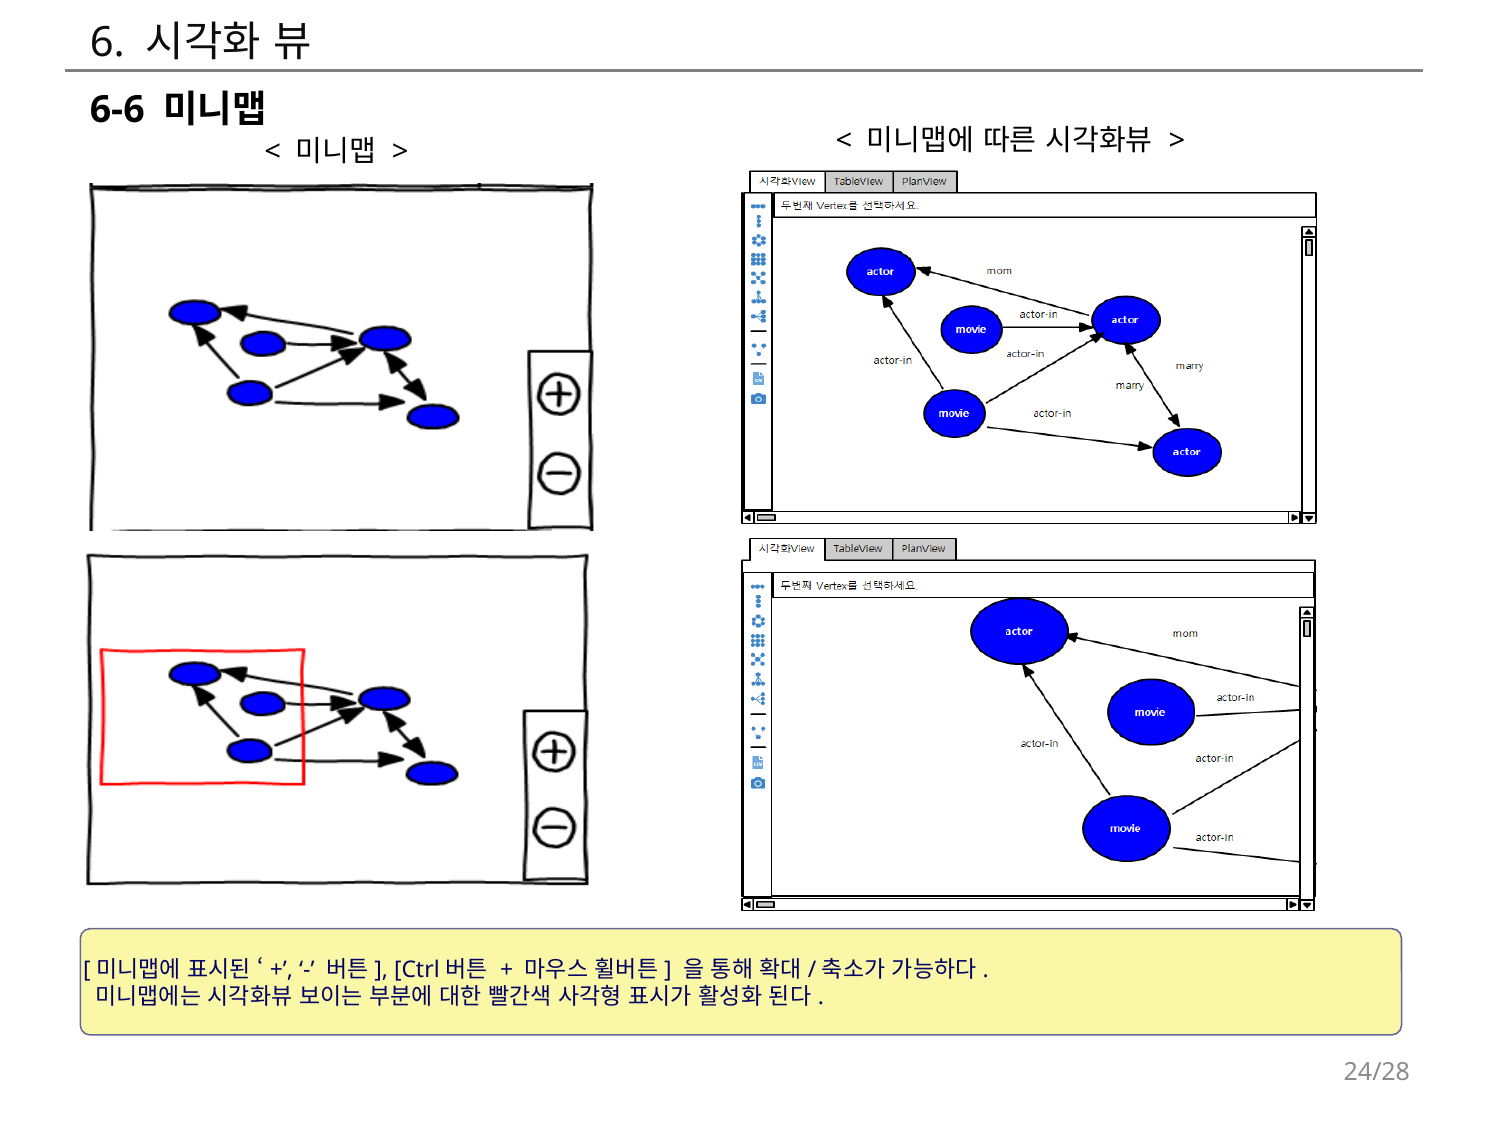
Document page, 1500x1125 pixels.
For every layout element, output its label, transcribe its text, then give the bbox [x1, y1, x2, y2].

text_box < 미니맵 > [218, 125, 455, 176]
text_box [미니맵에 표시된 ‘+’, ‘-’ 버튼], [Ctrl버튼 + 마우스 휠버튼] 을 통해 확대/축소가 가능하다. 미니맵에는 시각화뷰 보이는 부분에 대한 빨간색 사각형 표시가 활성화 된다. [80, 928, 1402, 1035]
text_box < 미니맵에 따른 시각화뷰 > [820, 113, 1235, 164]
picture [734, 529, 1318, 911]
picture [88, 183, 597, 531]
text_box 6-6 미니맵 [74, 78, 1425, 138]
slide_number 24/28 [1074, 1042, 1425, 1103]
title 6. 시각화 뷰 [75, 7, 1425, 78]
picture [85, 550, 597, 898]
picture [738, 167, 1318, 528]
